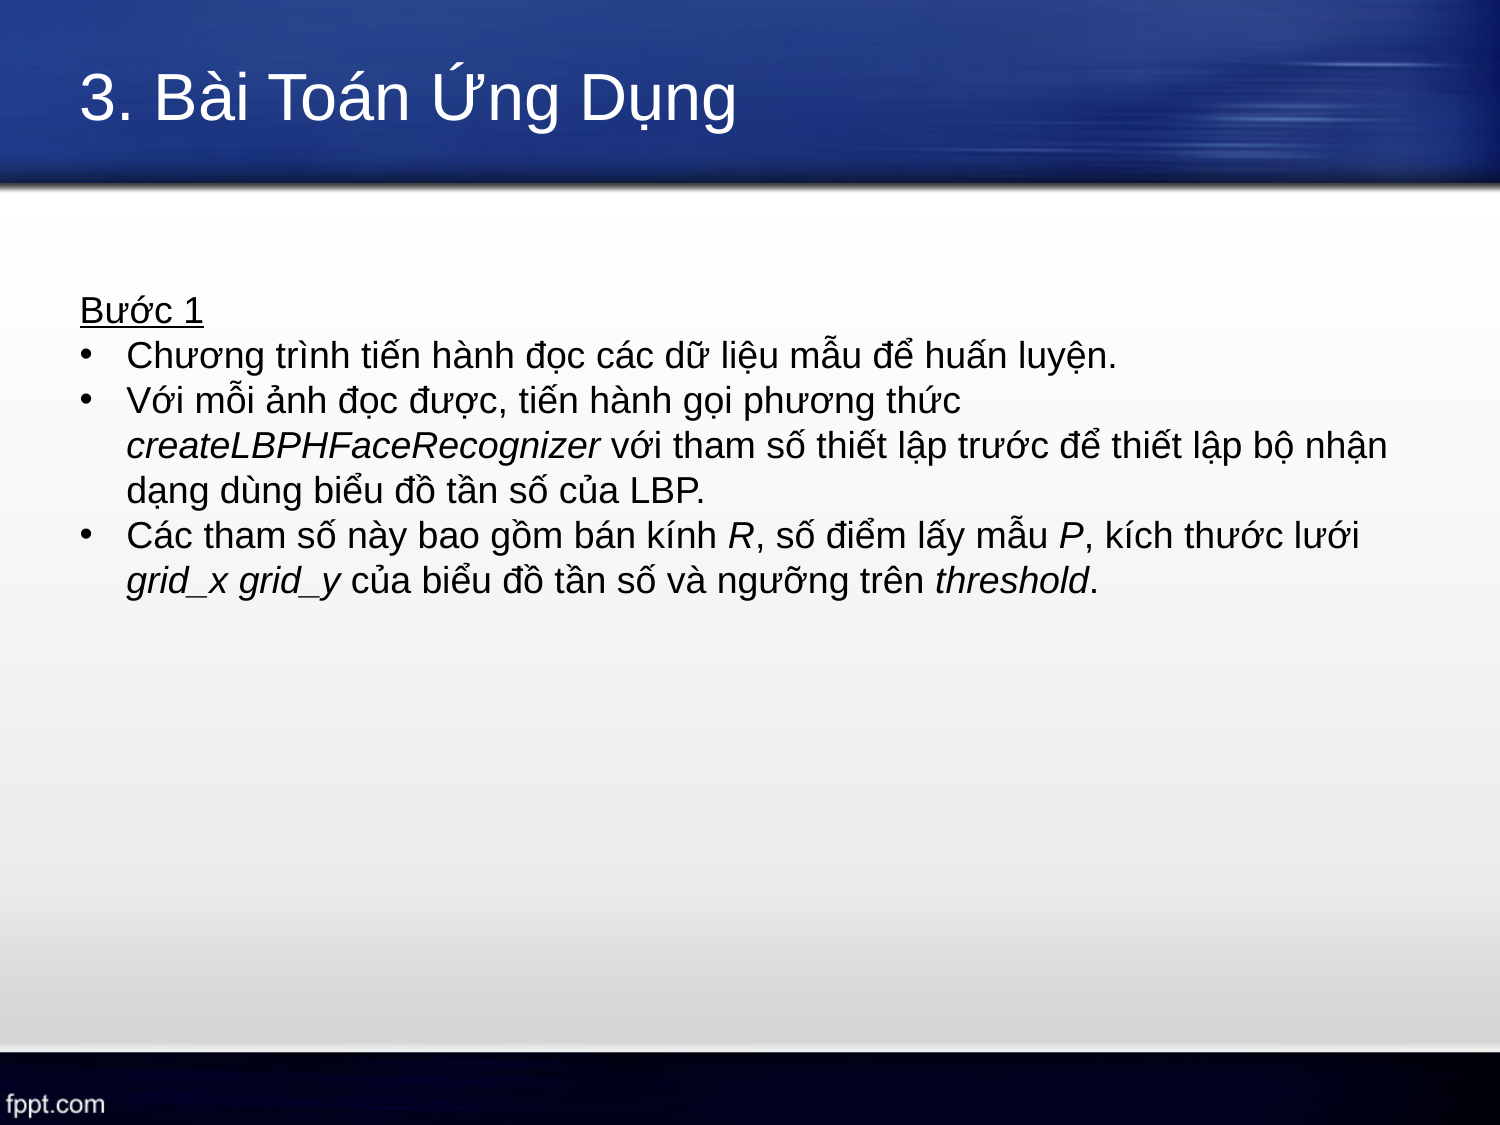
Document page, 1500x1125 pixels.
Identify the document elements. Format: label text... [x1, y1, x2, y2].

picture [0, 0, 1500, 1125]
text_box Bước 1 Chương trình tiến hành đọc các dữ liệu mẫu để huấn luyện. Với mỗi ảnh đọc được, tiến hành gọi phương thức createLBPHFaceRecognizer với tham số thiết lập trước để thiết lập bộ nhận dạng dùng biểu đồ tần số của LBP. Các tham số này bao gồm bán kính R, số điểm lấy mẫu P, kích thước lưới grid_x grid_y của biểu đồ tần số và ngưỡng trên threshold. [64, 278, 1447, 654]
title 3. Bài Toán Ứng Dụng [64, 19, 1415, 169]
